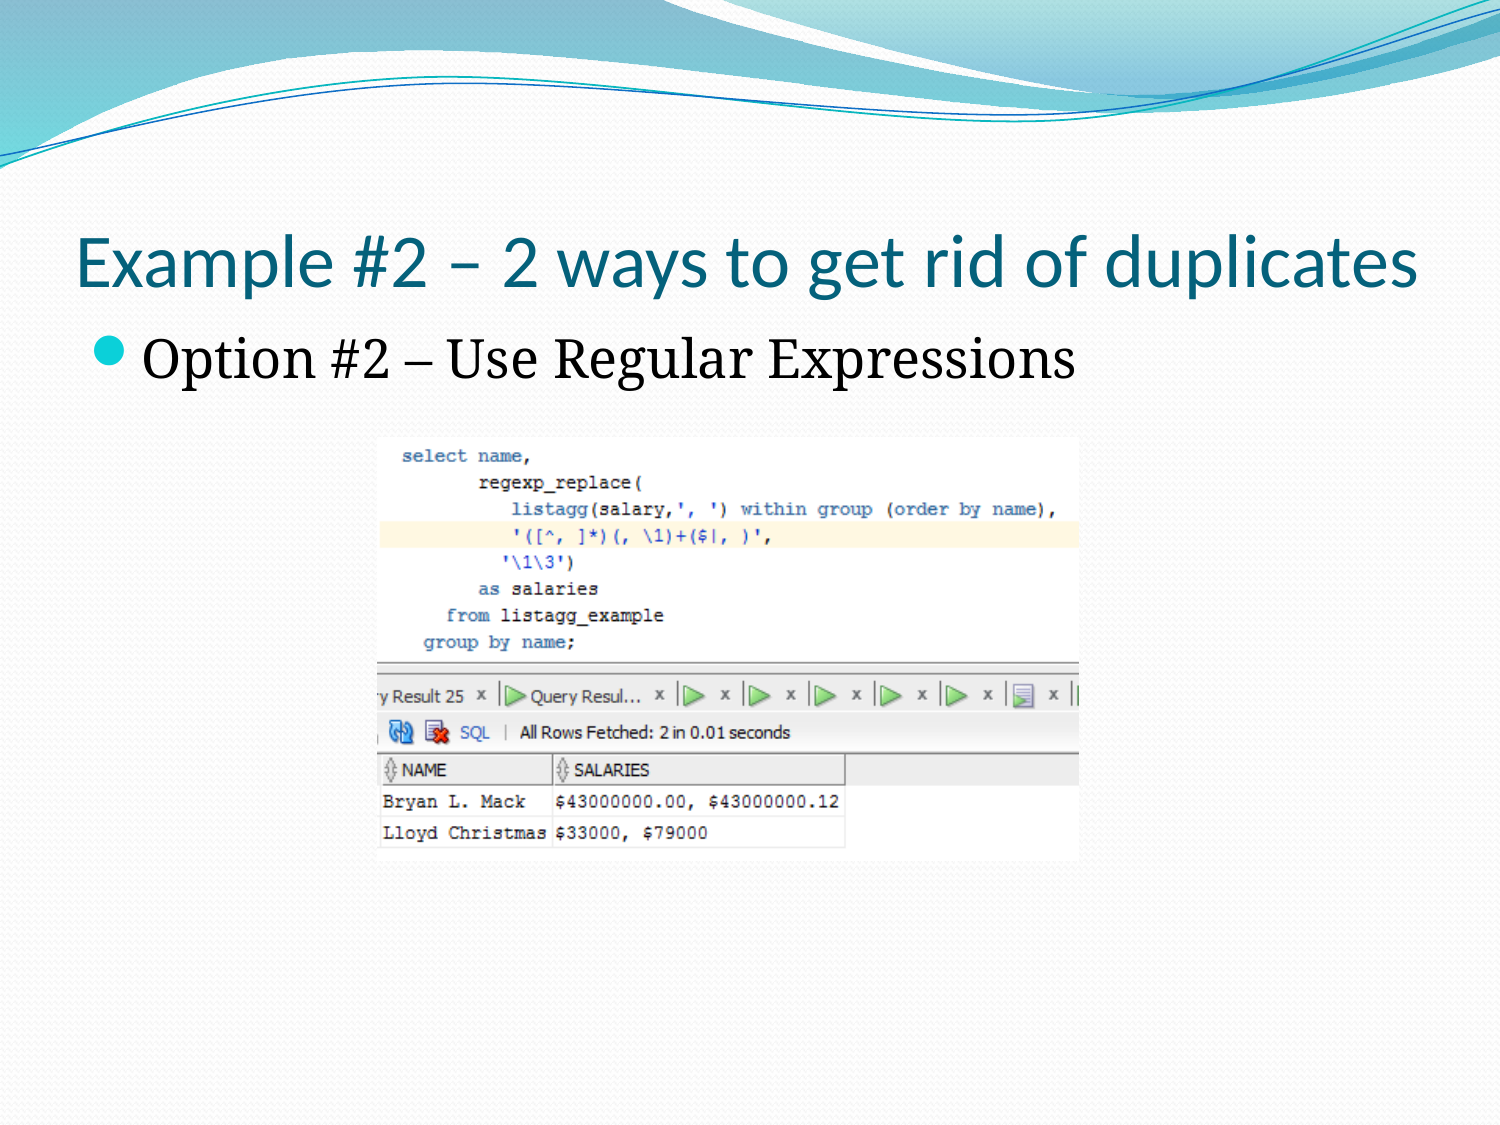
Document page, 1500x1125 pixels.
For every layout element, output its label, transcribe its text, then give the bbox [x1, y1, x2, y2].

picture [376, 437, 1079, 862]
list Option #2 – Use Regular Expressions [75, 317, 1425, 1038]
title Example #2 – 2 ways to get rid of duplicates [75, 115, 1425, 303]
